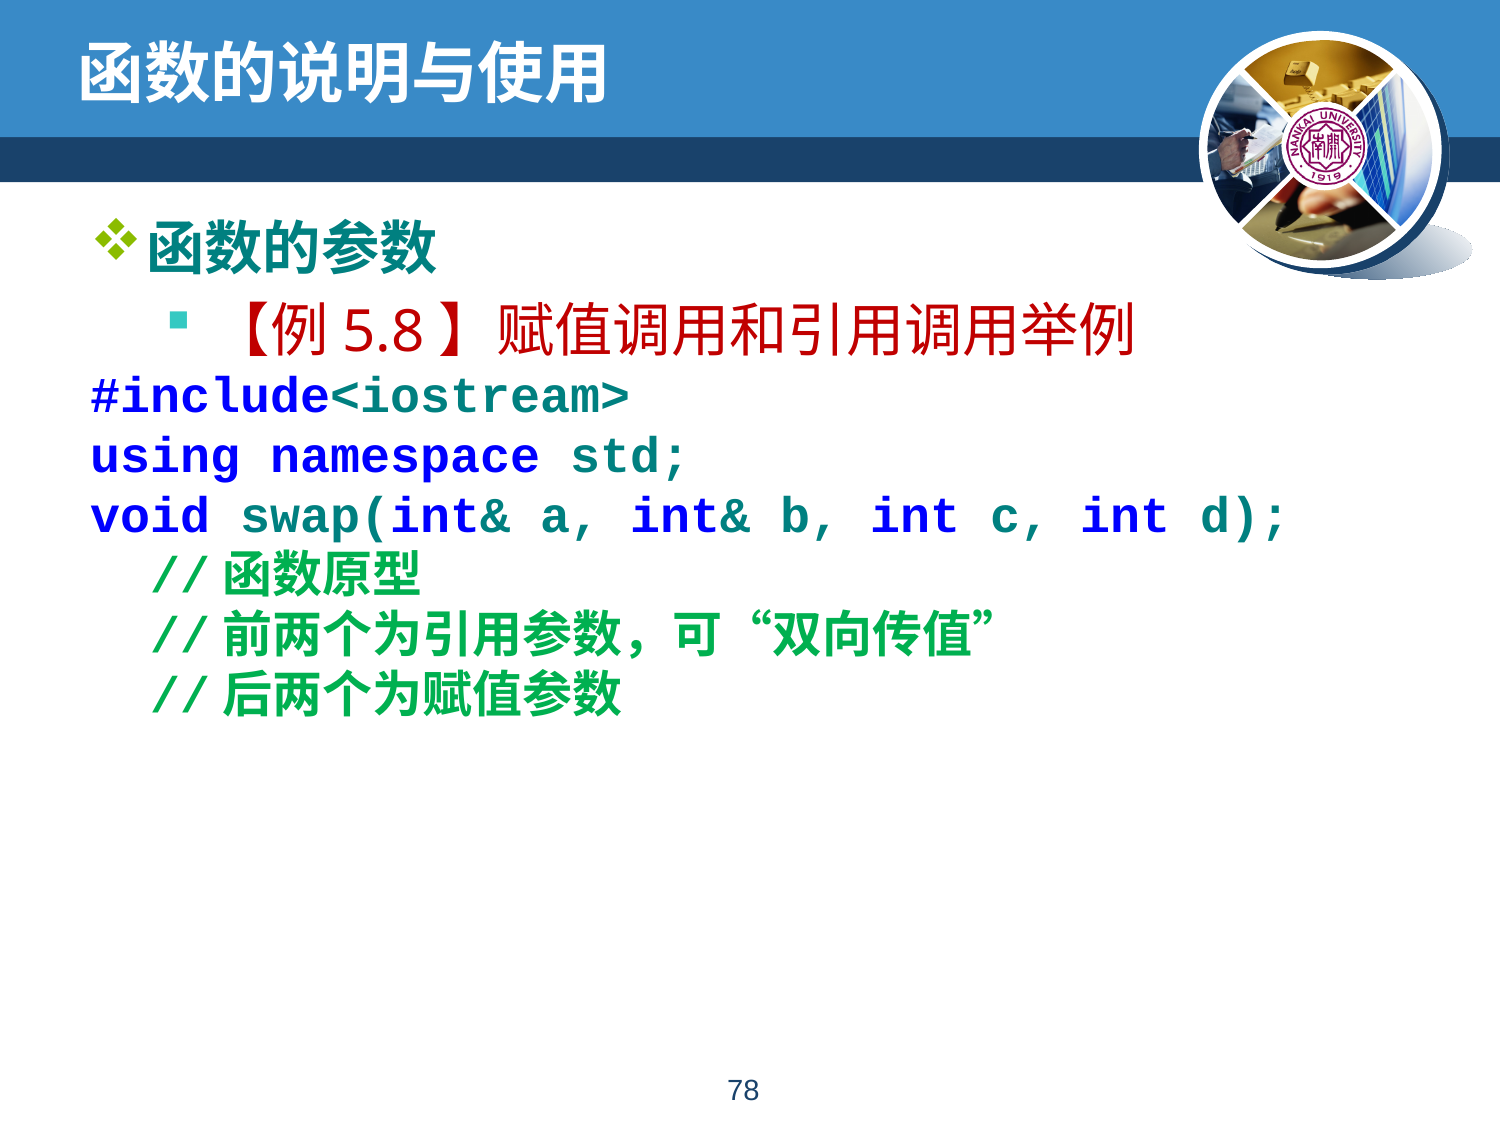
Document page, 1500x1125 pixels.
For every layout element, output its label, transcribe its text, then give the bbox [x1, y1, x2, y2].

slide_number 77 [607, 1063, 879, 1112]
list 函数的参数 【例5.8】赋值调用和引用调用举例 #include<iostream> using namespace std; void swap(int& a, int& b, int c, int d); //函数原型 //前两个为引用参数，可“双向传值” //后两个为赋值参数 [75, 203, 1425, 1065]
title 函数的说明与使用 [62, 24, 1275, 118]
picture [1207, 40, 1433, 203]
